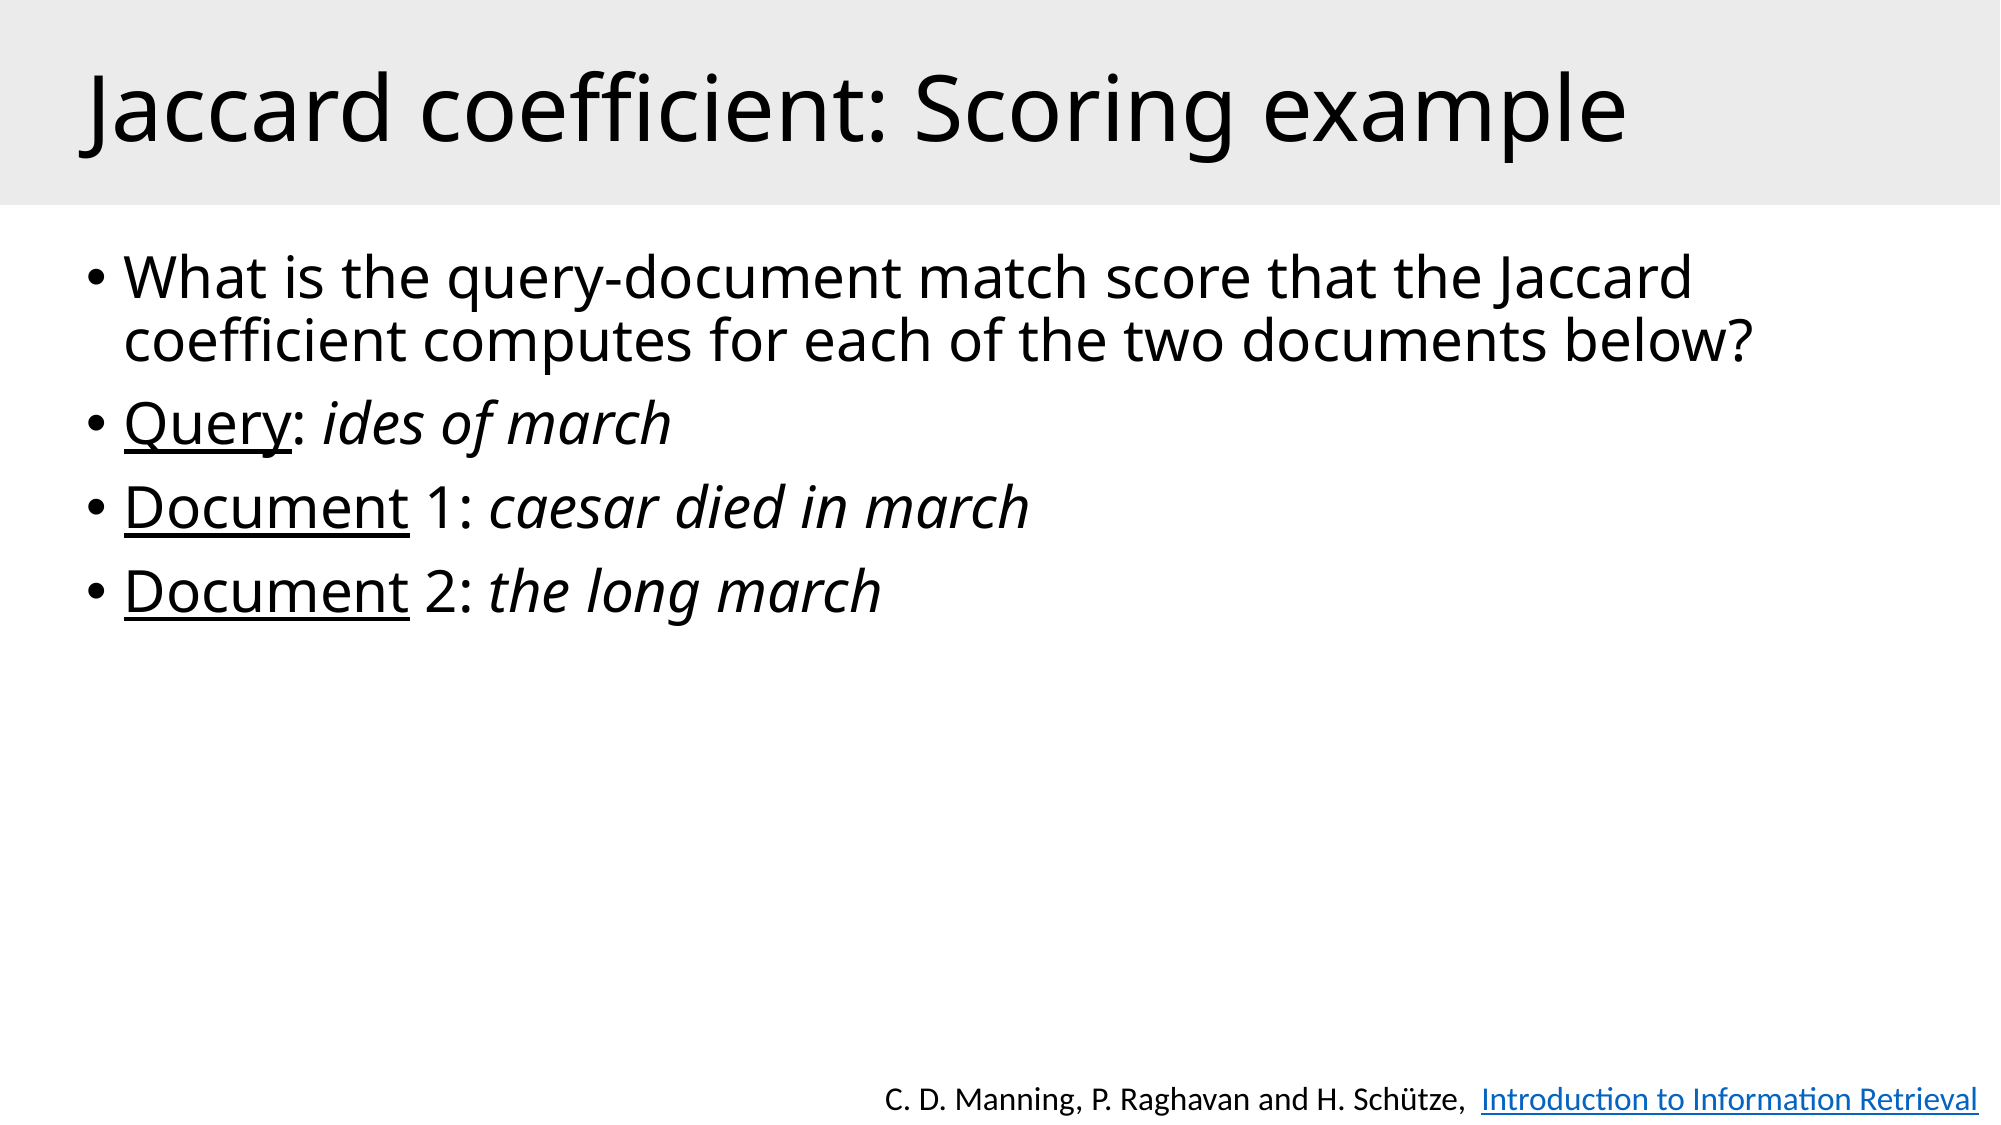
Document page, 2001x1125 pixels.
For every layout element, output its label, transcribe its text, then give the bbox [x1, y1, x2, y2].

title Jaccard coefficient: Scoring example [71, 53, 1929, 171]
list What is the query-document match score that the Jaccard coefficient computes for each of the two documents below? Query: ides of march Document 1: caesar died in march Document 2: the long march [71, 240, 1929, 1072]
text_box C. D. Manning, P. Raghavan and H. Schütze, Introduction to Information Retrieval [870, 1069, 1994, 1125]
